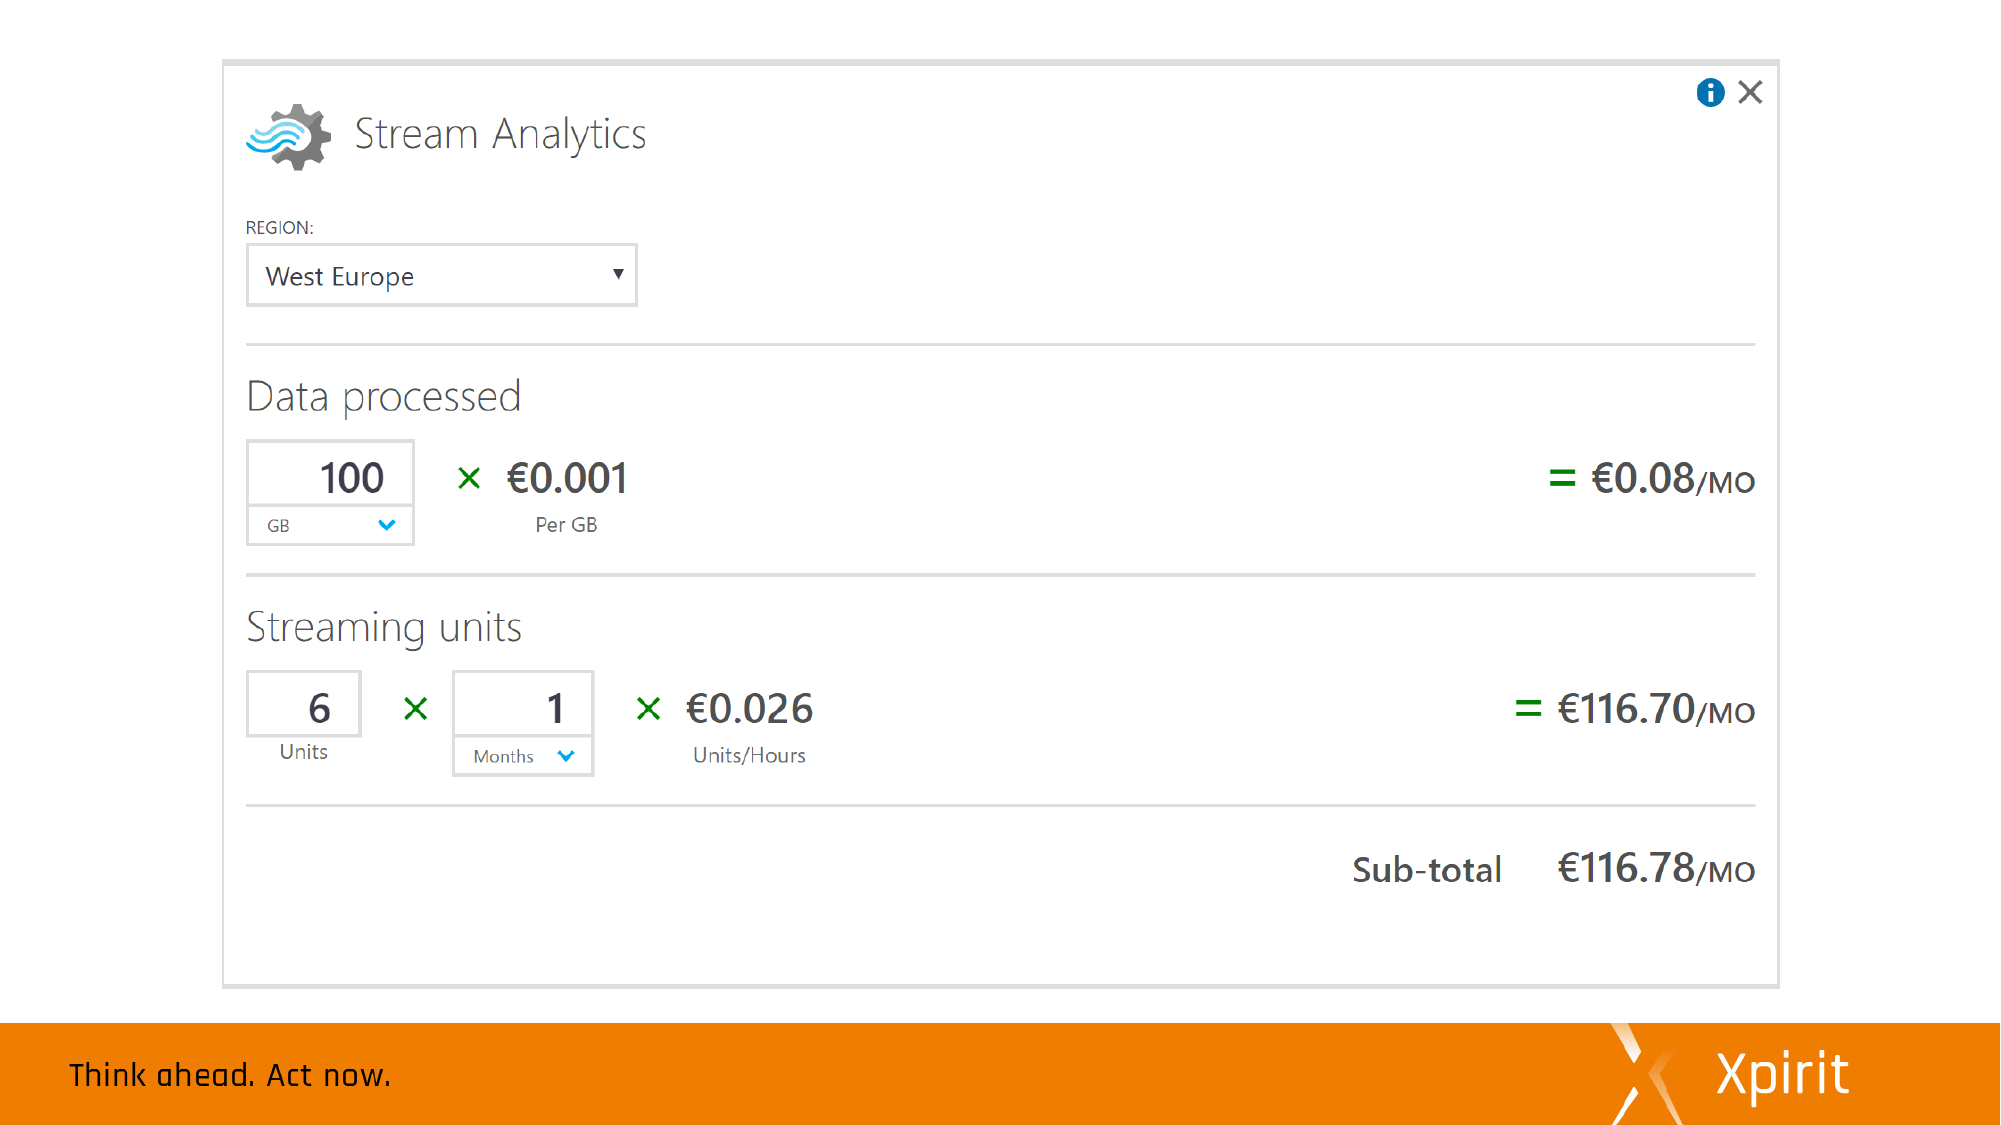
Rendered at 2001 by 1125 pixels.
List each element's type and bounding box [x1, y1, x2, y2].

picture [0, 1023, 2000, 1125]
picture [222, 59, 1780, 989]
